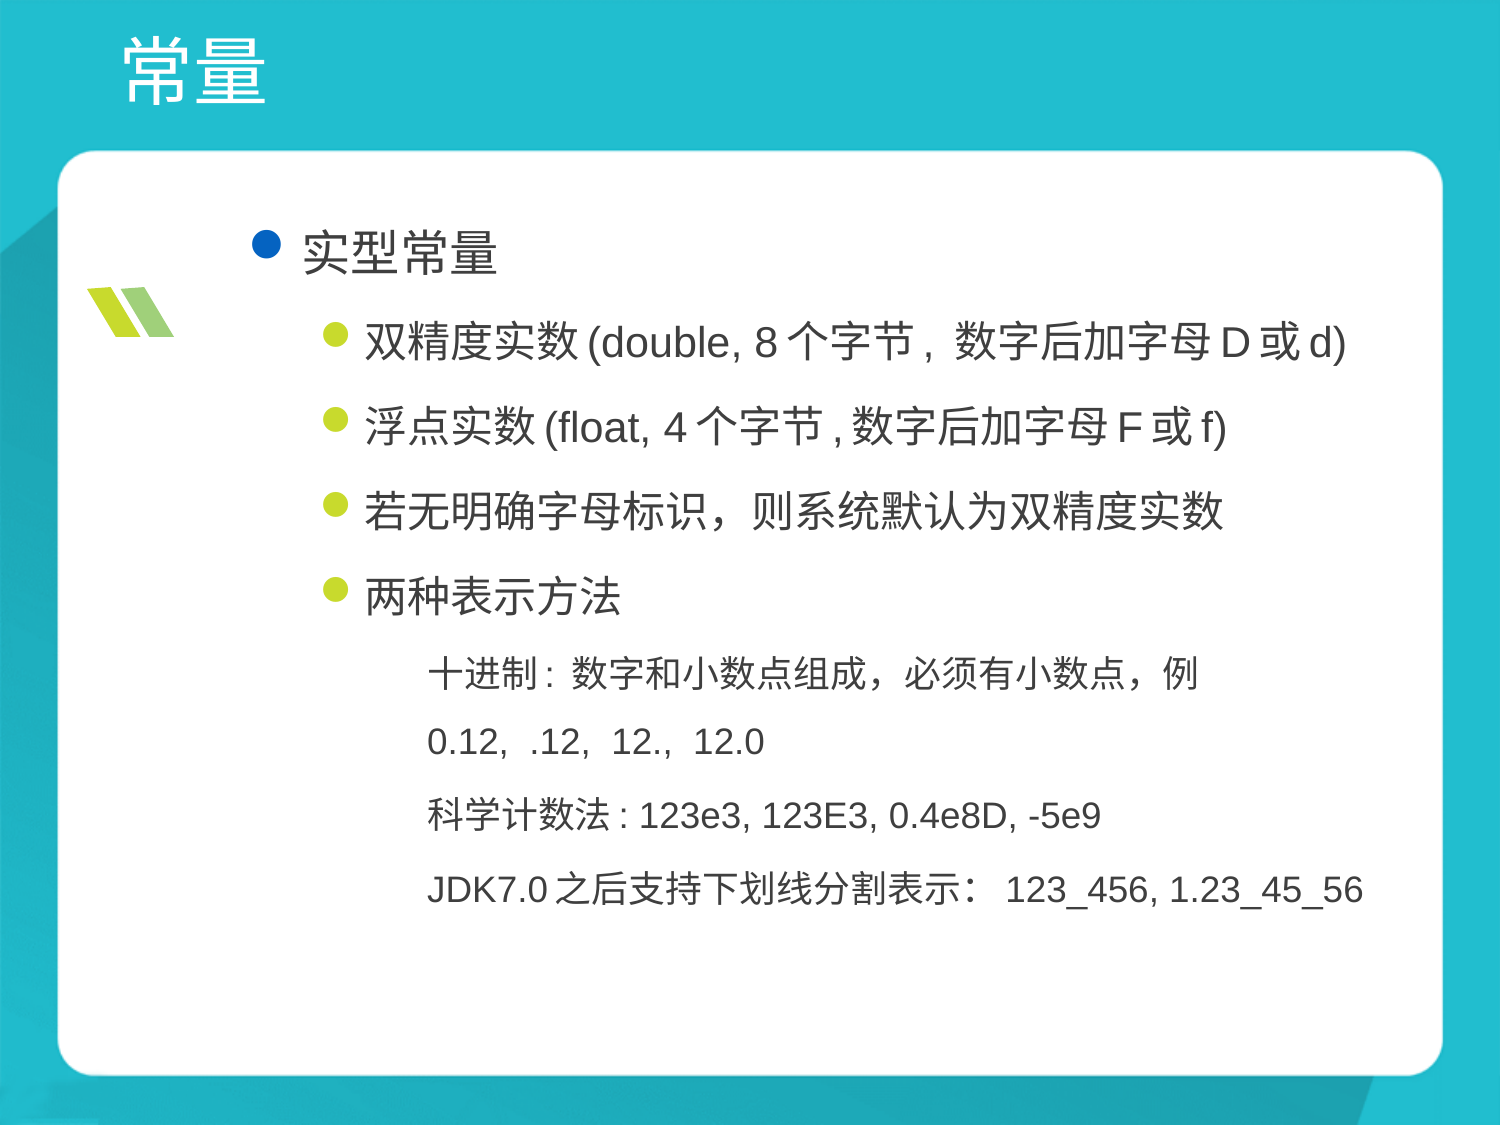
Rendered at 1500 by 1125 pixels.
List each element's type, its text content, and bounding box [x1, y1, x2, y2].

picture [0, 0, 1500, 1125]
text_box [118, 285, 176, 338]
list 实型常量 双精度实数(double, 8个字节, 数字后加字母D或d) 浮点实数(float, 4个字节,数字后加字母F或f) 若无明确字母标识，则系统默认为双精度实数 两种表示方法 十进制: 数字和小数点组成，必须有小数点，例 0.12, .12, 12., 12.0 科学计数法: 123e3, 123E3, 0.4e8D, -5e9 JDK7.0之后支持下划线分割表示：123_456, 1.23_45_56 [233, 184, 1397, 1024]
text_box [85, 285, 143, 338]
title 常量 [103, 0, 1397, 150]
